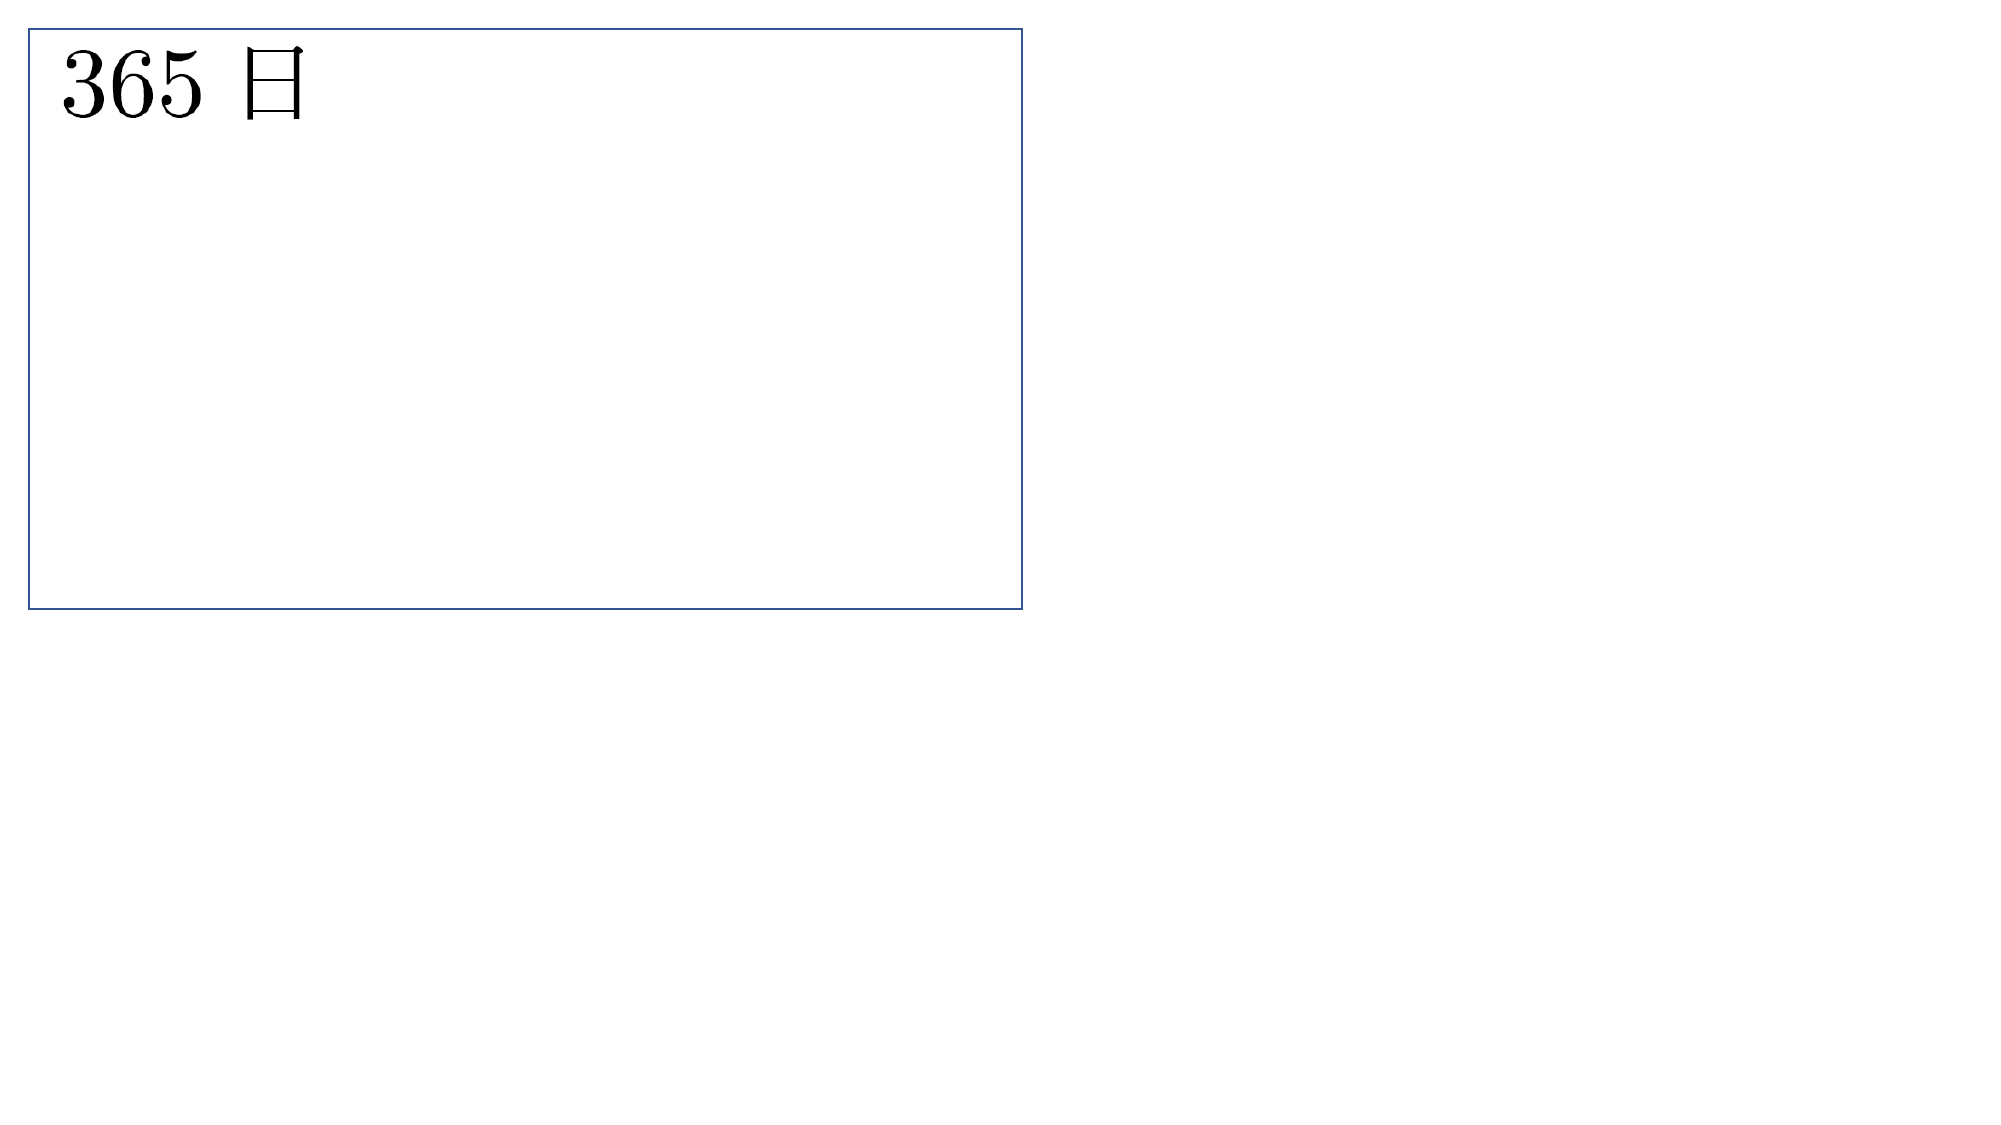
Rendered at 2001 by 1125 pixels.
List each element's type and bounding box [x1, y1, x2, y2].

picture [45, 33, 320, 139]
text_box [28, 28, 1023, 610]
